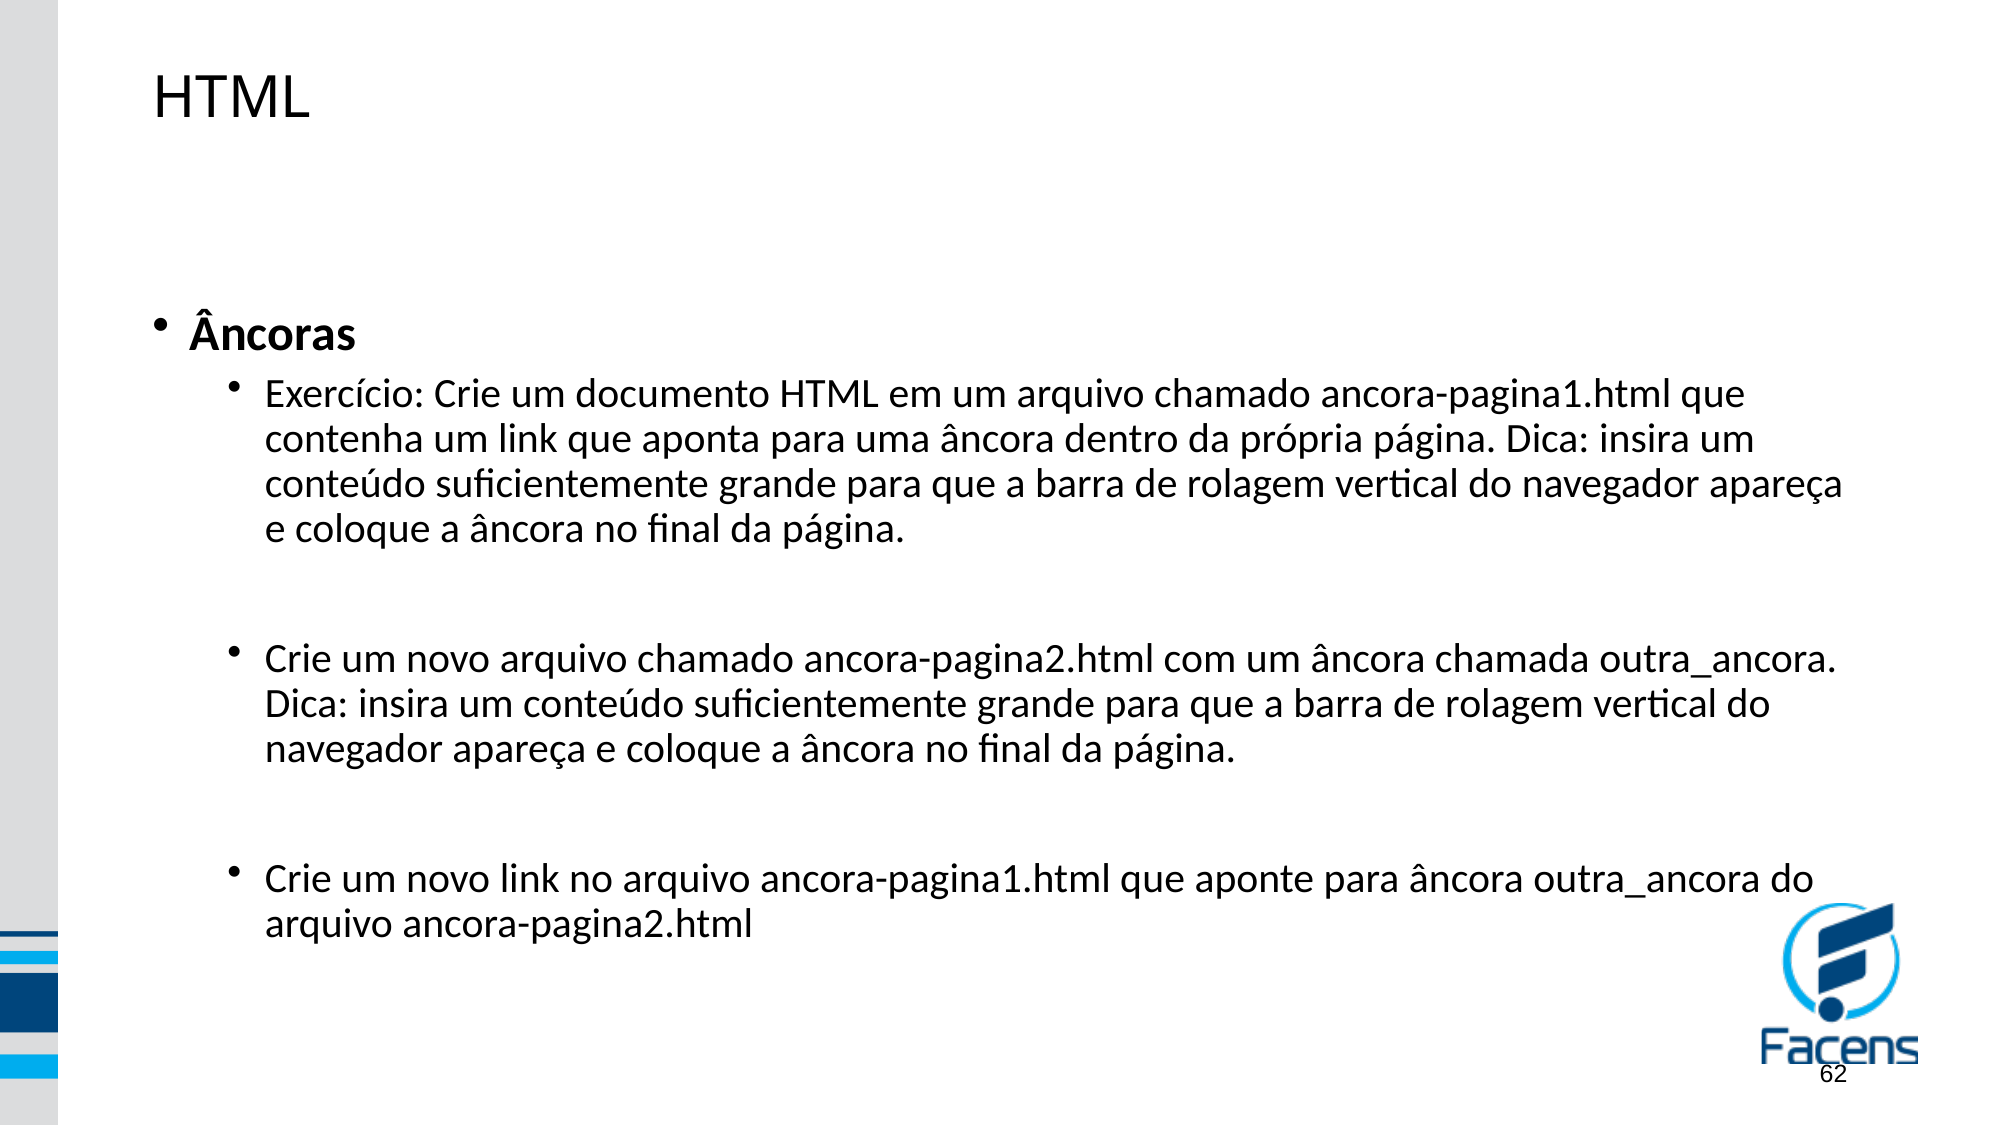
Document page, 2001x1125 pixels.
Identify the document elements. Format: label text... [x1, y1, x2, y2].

title HTML [137, 59, 1863, 278]
picture [0, 0, 58, 950]
picture [1761, 903, 1918, 1064]
list Âncoras Exercício: Crie um documento HTML em um arquivo chamado ancora-pagina1.html que contenha um link que aponta para uma âncora dentro da própria página. Dica: insira um conteúdo suficientemente grande para que a barra de rolagem vertical do navegador apareça e coloque a âncora no final da página. Crie um novo arquivo chamado ancora-pagina2.html com um âncora chamada outra_ancora. Dica: insira um conteúdo suficientemente grande para que a barra de rolagem vertical do navegador apareça e coloque a âncora no final da página. Crie um novo link no arquivo ancora-pagina1.html que aponte para âncora outra_ancora do arquivo ancora-pagina2.html [137, 299, 1863, 1014]
picture [0, 1079, 58, 1125]
slide_number 62 [1412, 1042, 1863, 1103]
picture [0, 965, 58, 1054]
